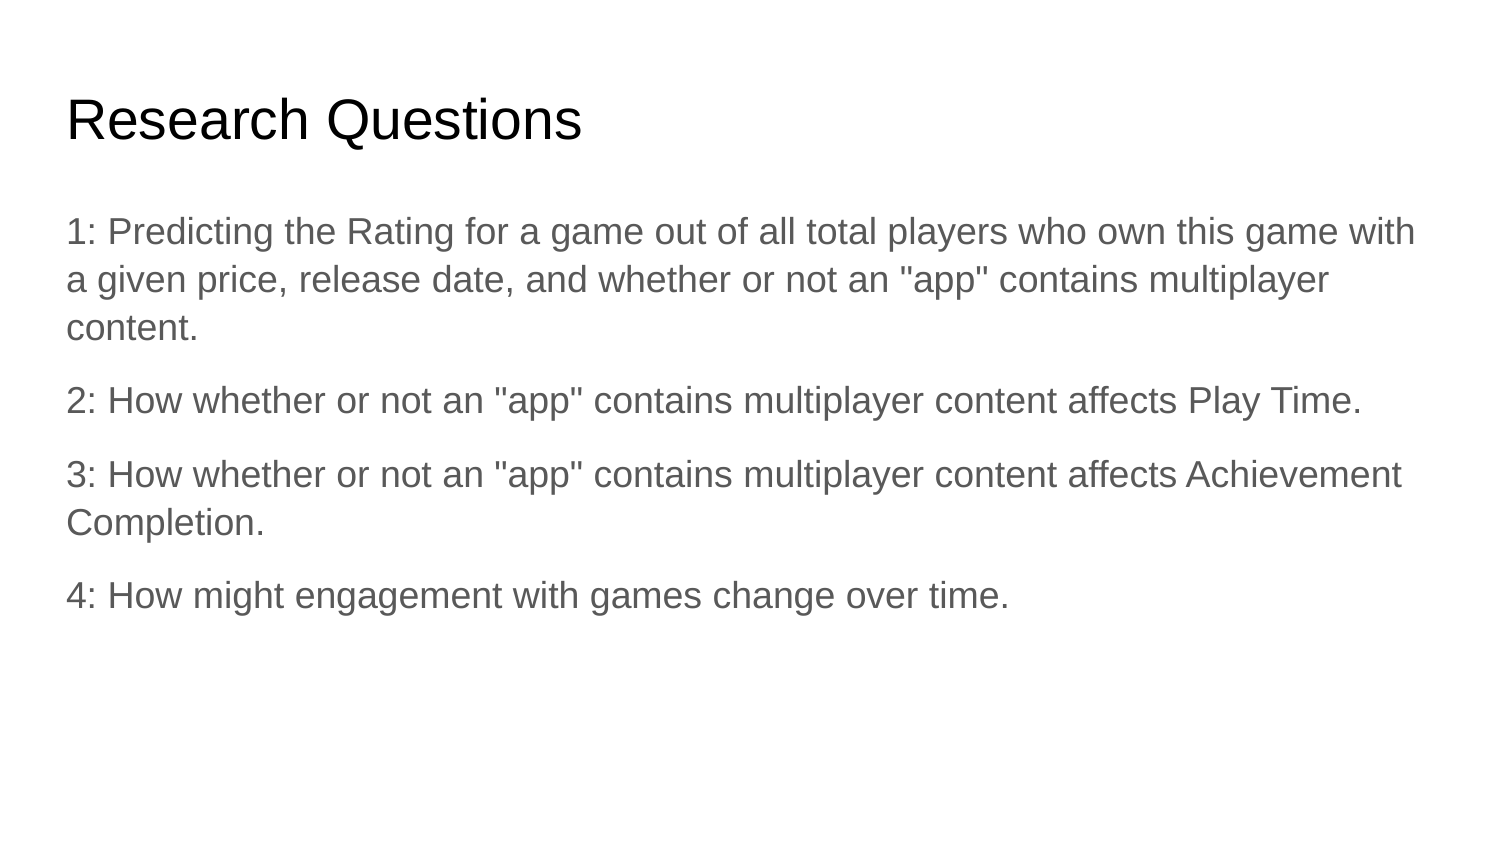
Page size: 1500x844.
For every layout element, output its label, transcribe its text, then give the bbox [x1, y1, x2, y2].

list 1: Predicting the Rating for a game out of all total players who own this game with a given price, release date, and whether or not an "app" contains multiplayer content. 2: How whether or not an "app" contains multiplayer content affects Play Time. 3: How whether or not an "app" contains multiplayer content affects Achievement Completion. 4: How might engagement with games change over time. [51, 189, 1449, 750]
title Research Questions [51, 72, 1449, 167]
